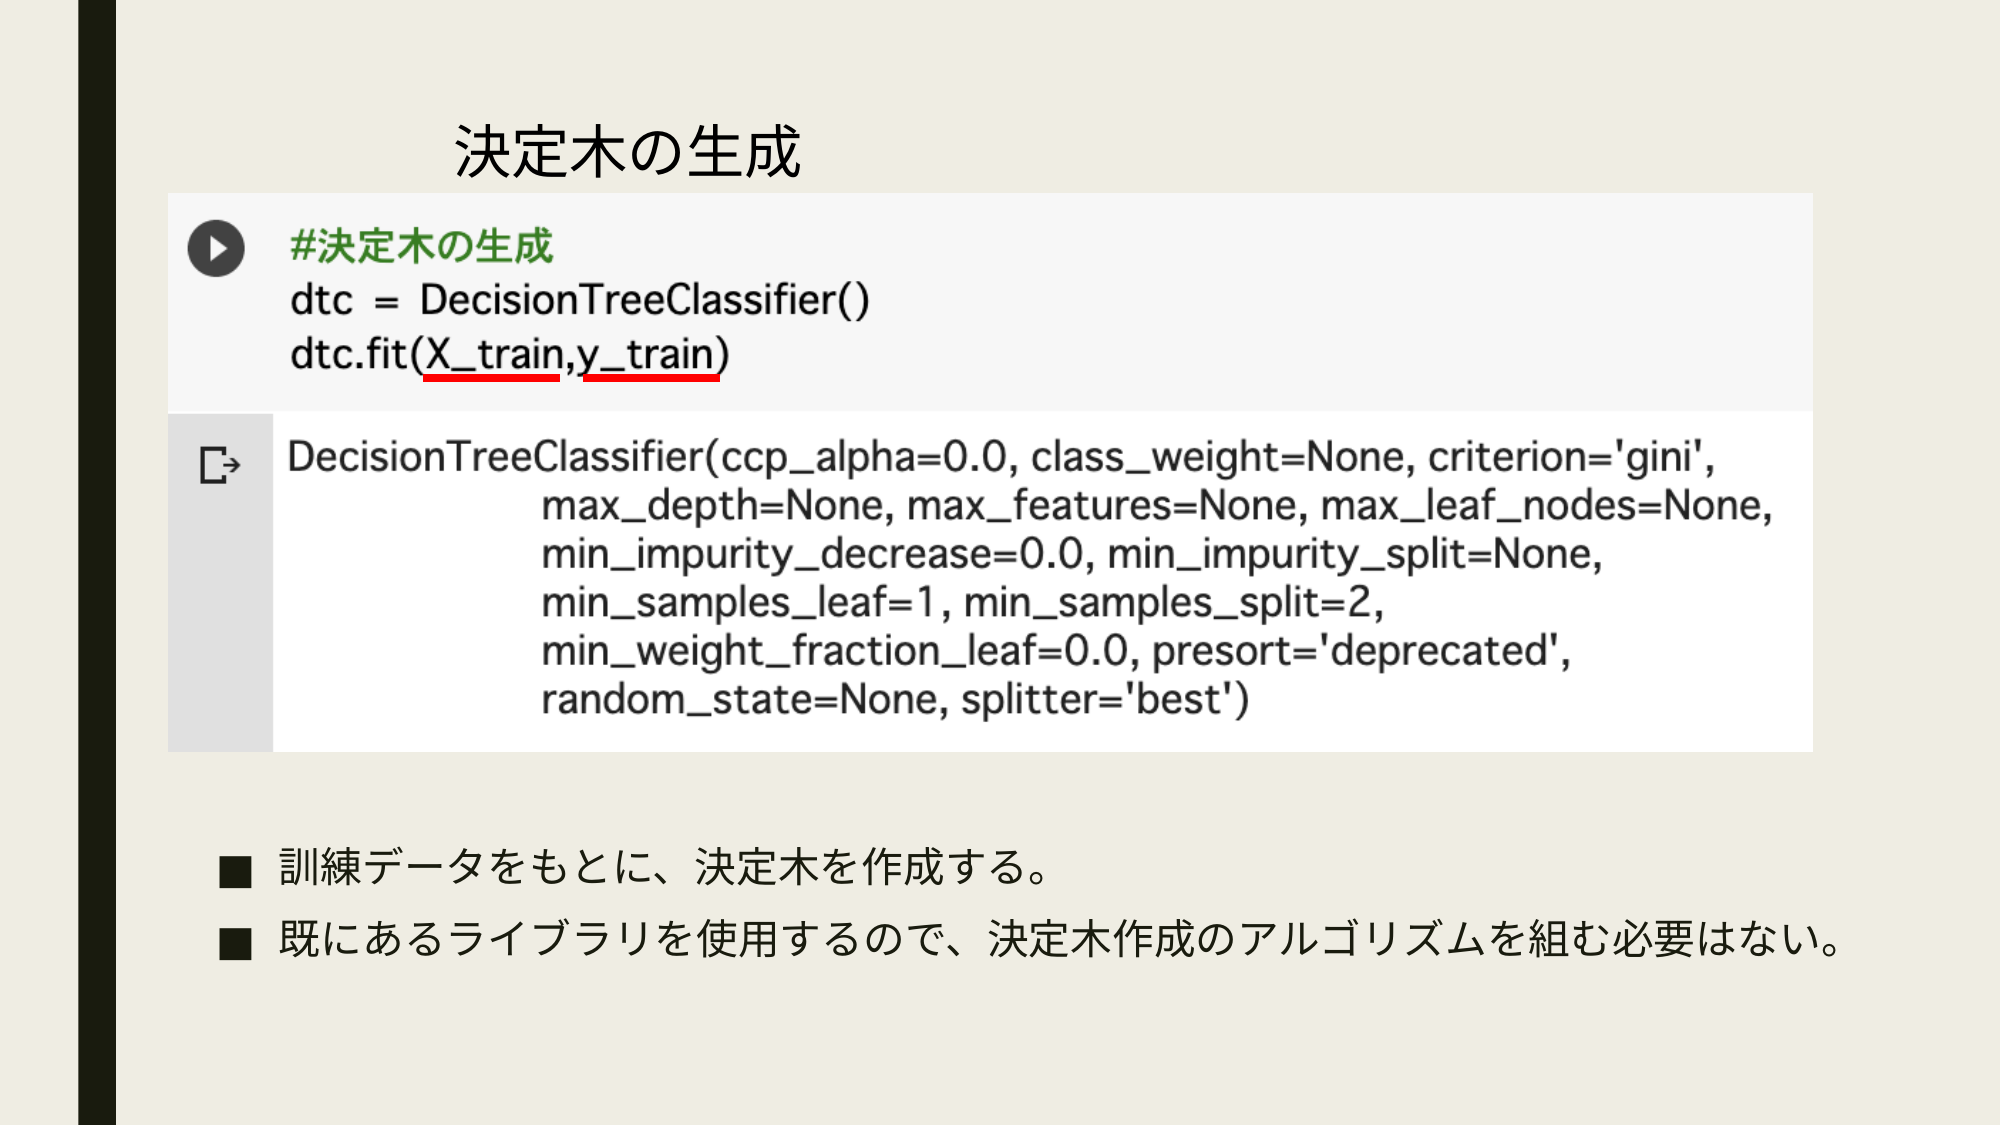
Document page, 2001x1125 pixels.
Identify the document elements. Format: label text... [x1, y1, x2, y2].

picture [168, 193, 1813, 752]
text_box 訓練データをもとに、決定木を作成する。 既にあるライブラリを使用するので、決定木作成のアルゴリズムを組む必要はない。 [200, 837, 1846, 1099]
text_box 決定木の生成 [438, 107, 1433, 192]
